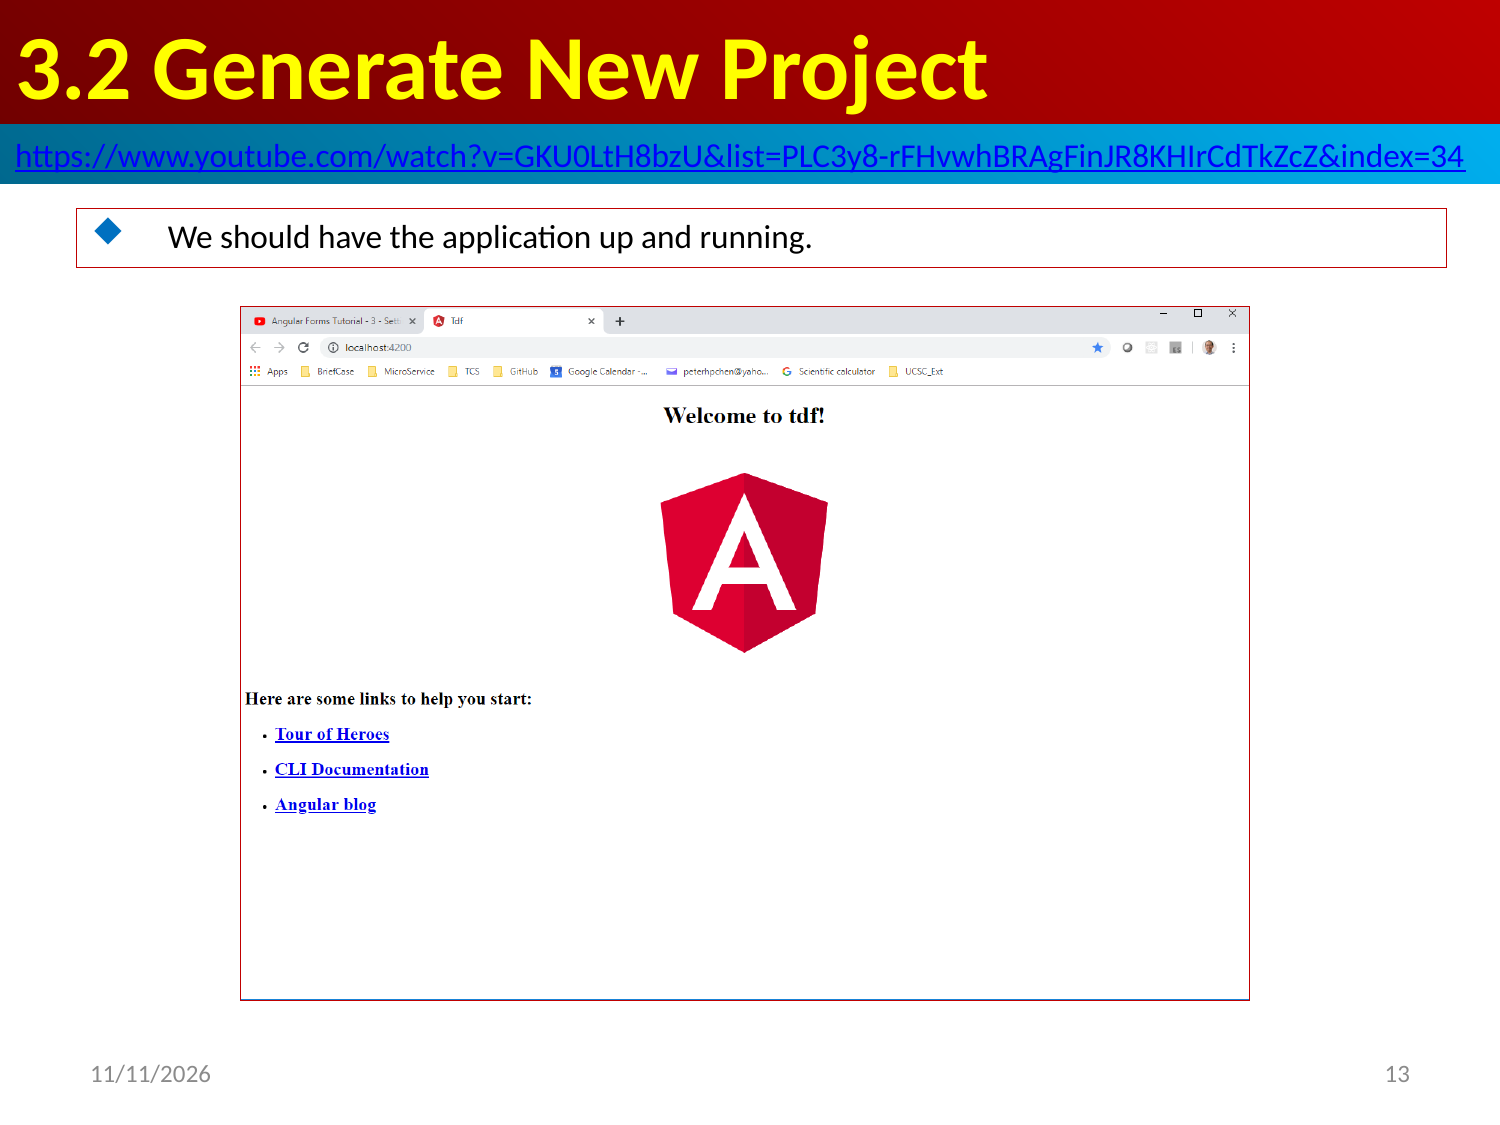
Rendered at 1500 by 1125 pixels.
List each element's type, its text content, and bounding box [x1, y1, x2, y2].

picture [239, 306, 1251, 1001]
title 3.2 Generate New Project [0, 0, 1500, 124]
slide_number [75, 1042, 425, 1103]
text_box https://www.youtube.com/watch?v=GKU0LtH8bzU&list=PLC3y8-rFHvwhBRAgFinJR8KHIrCdTkZcZ&index=34 [0, 124, 1500, 184]
slide_number 13 [1074, 1042, 1425, 1103]
subtitle We should have the application up and running. [76, 208, 1447, 268]
